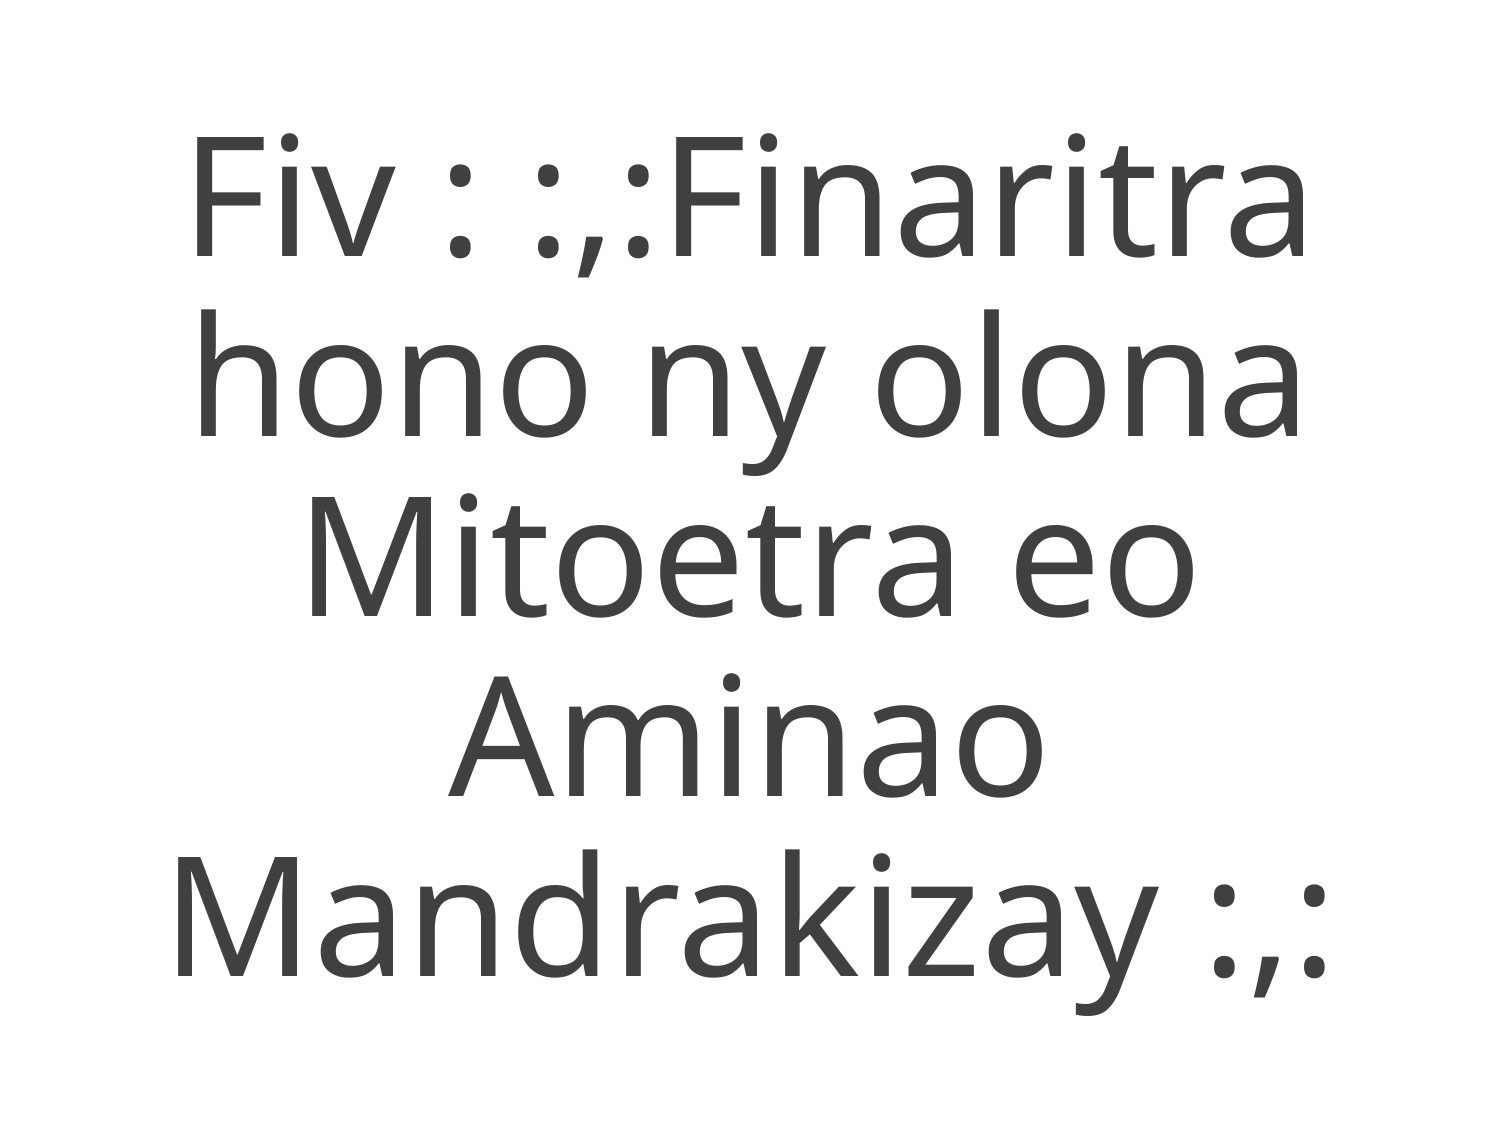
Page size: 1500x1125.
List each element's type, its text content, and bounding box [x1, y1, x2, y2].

title Fiv : :,:Finaritra hono ny olona Mitoetra eo Aminao Mandrakizay :,: [0, 453, 1500, 672]
